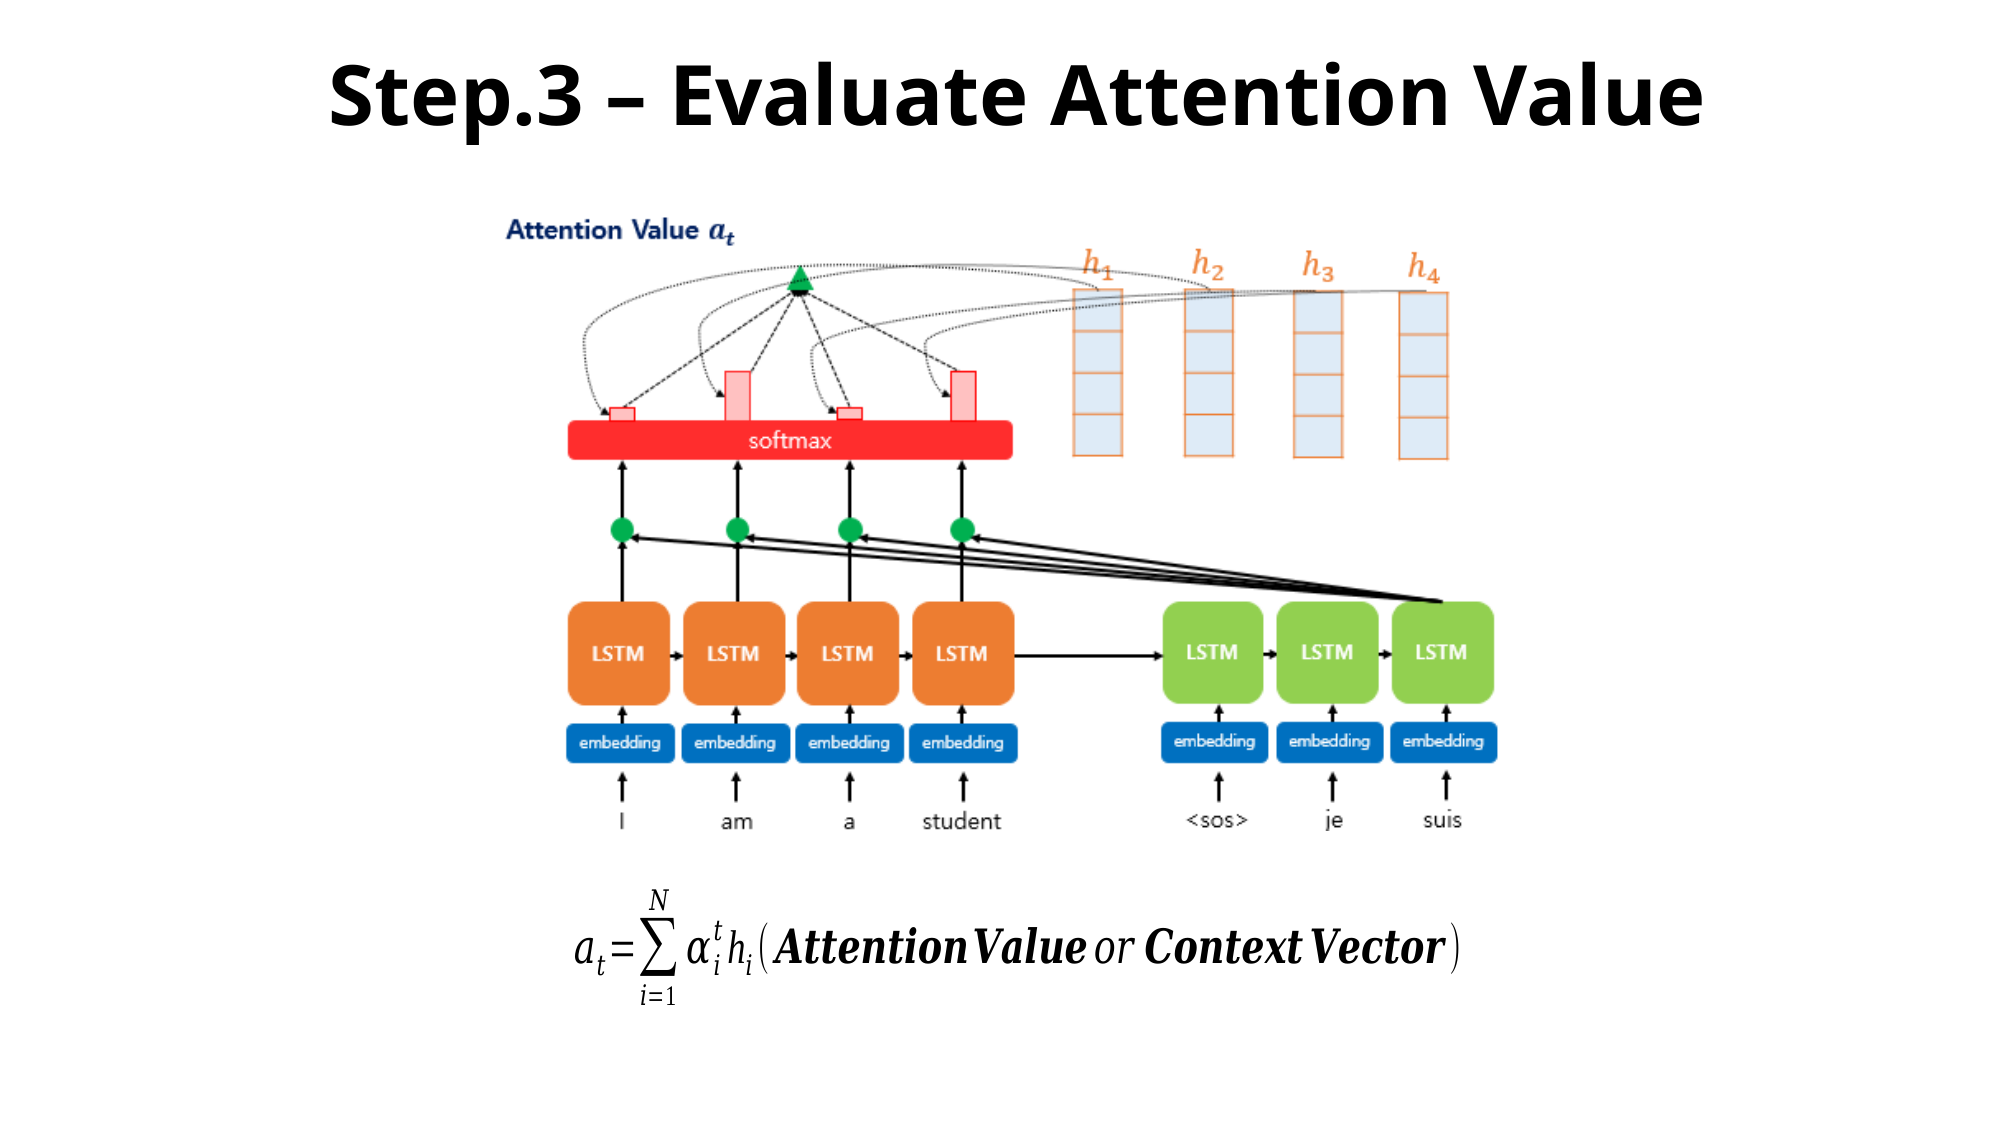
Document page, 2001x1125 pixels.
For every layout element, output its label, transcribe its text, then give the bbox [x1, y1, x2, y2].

text_box Step.3 – Evaluate Attention Value [314, 34, 1722, 149]
picture [498, 203, 1501, 832]
